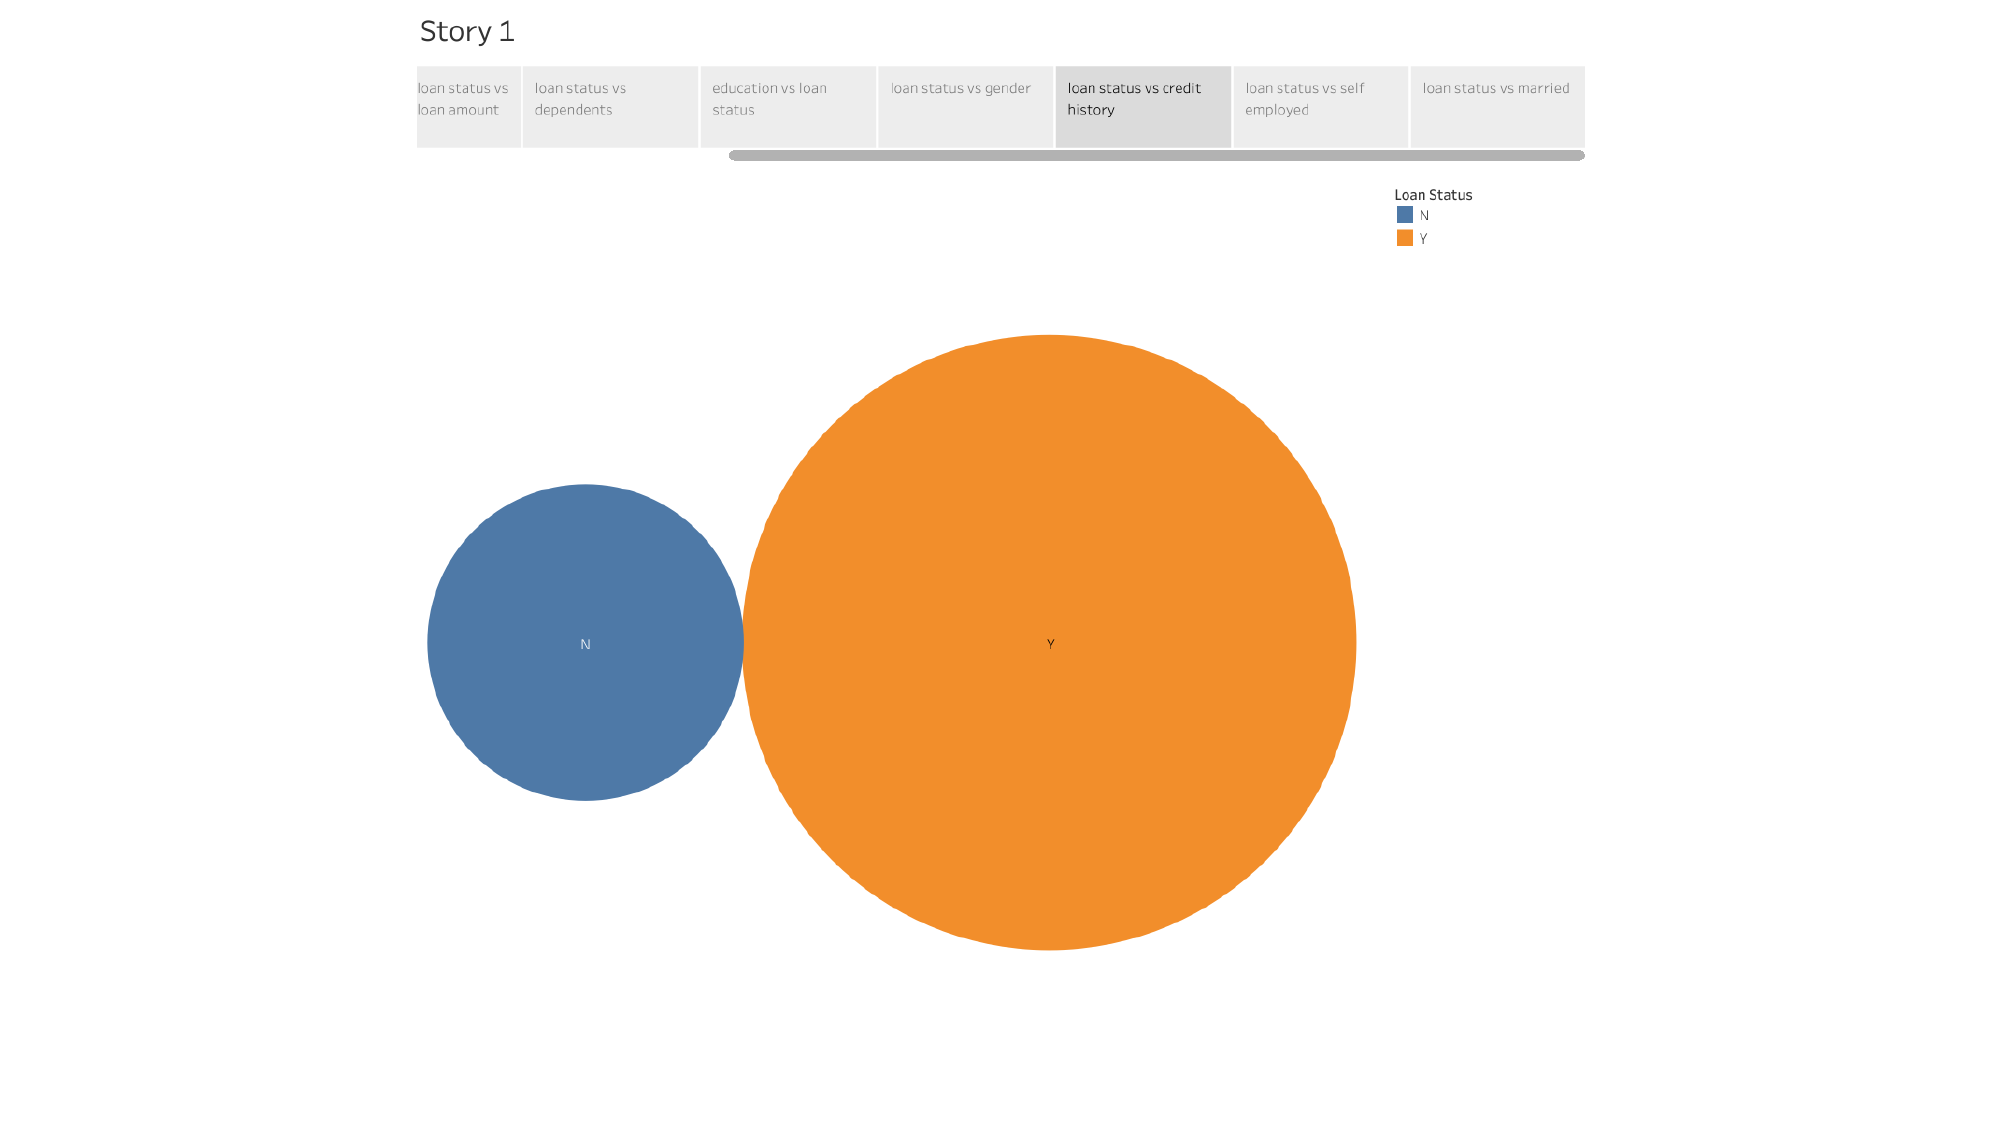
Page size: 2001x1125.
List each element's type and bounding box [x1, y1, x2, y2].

picture [407, 0, 1593, 1125]
